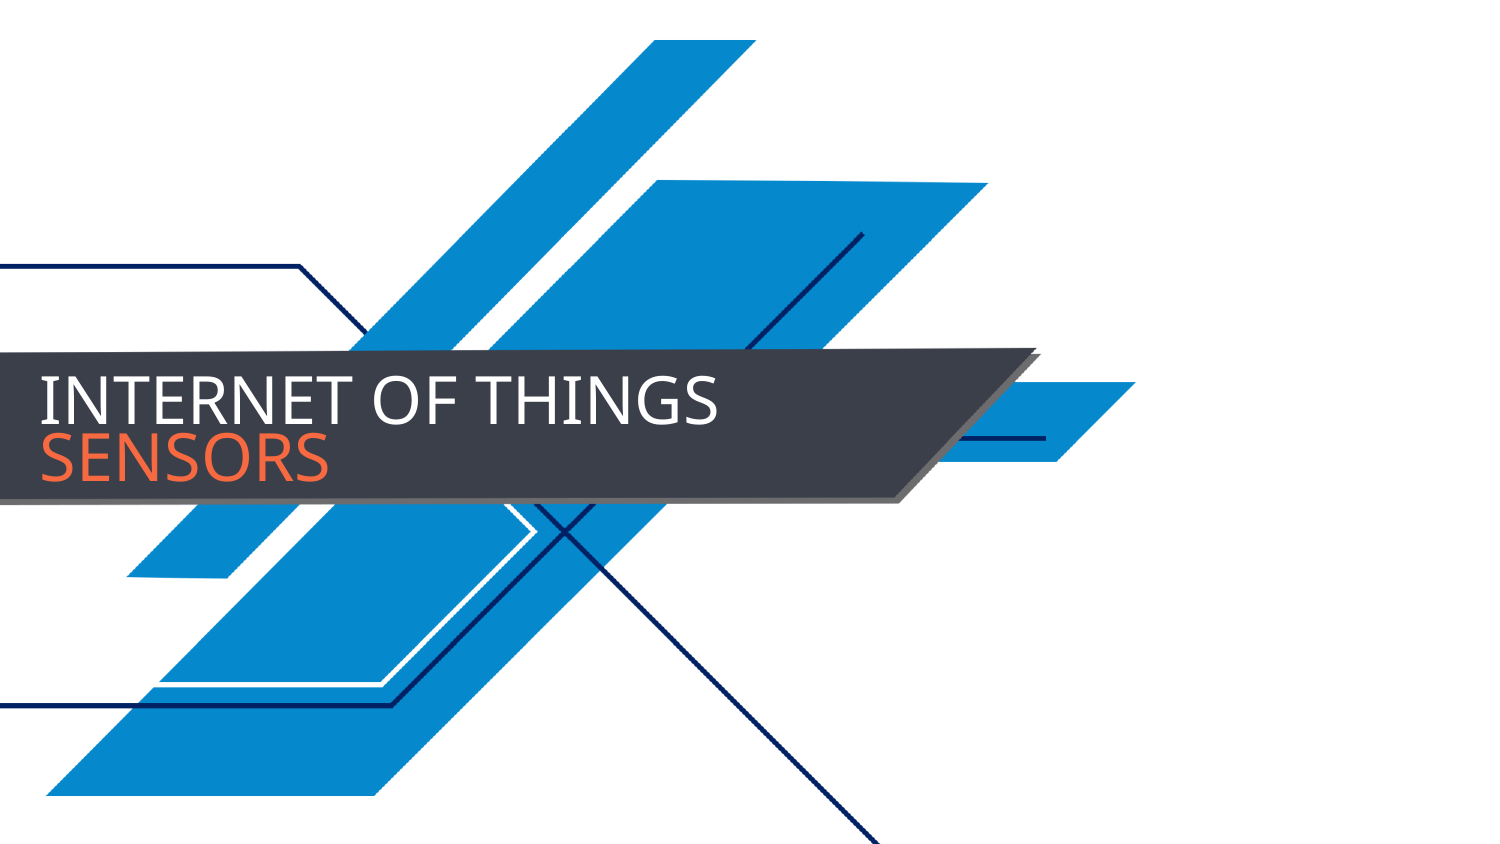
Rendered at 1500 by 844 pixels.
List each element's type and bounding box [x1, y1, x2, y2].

picture [0, 39, 1137, 844]
